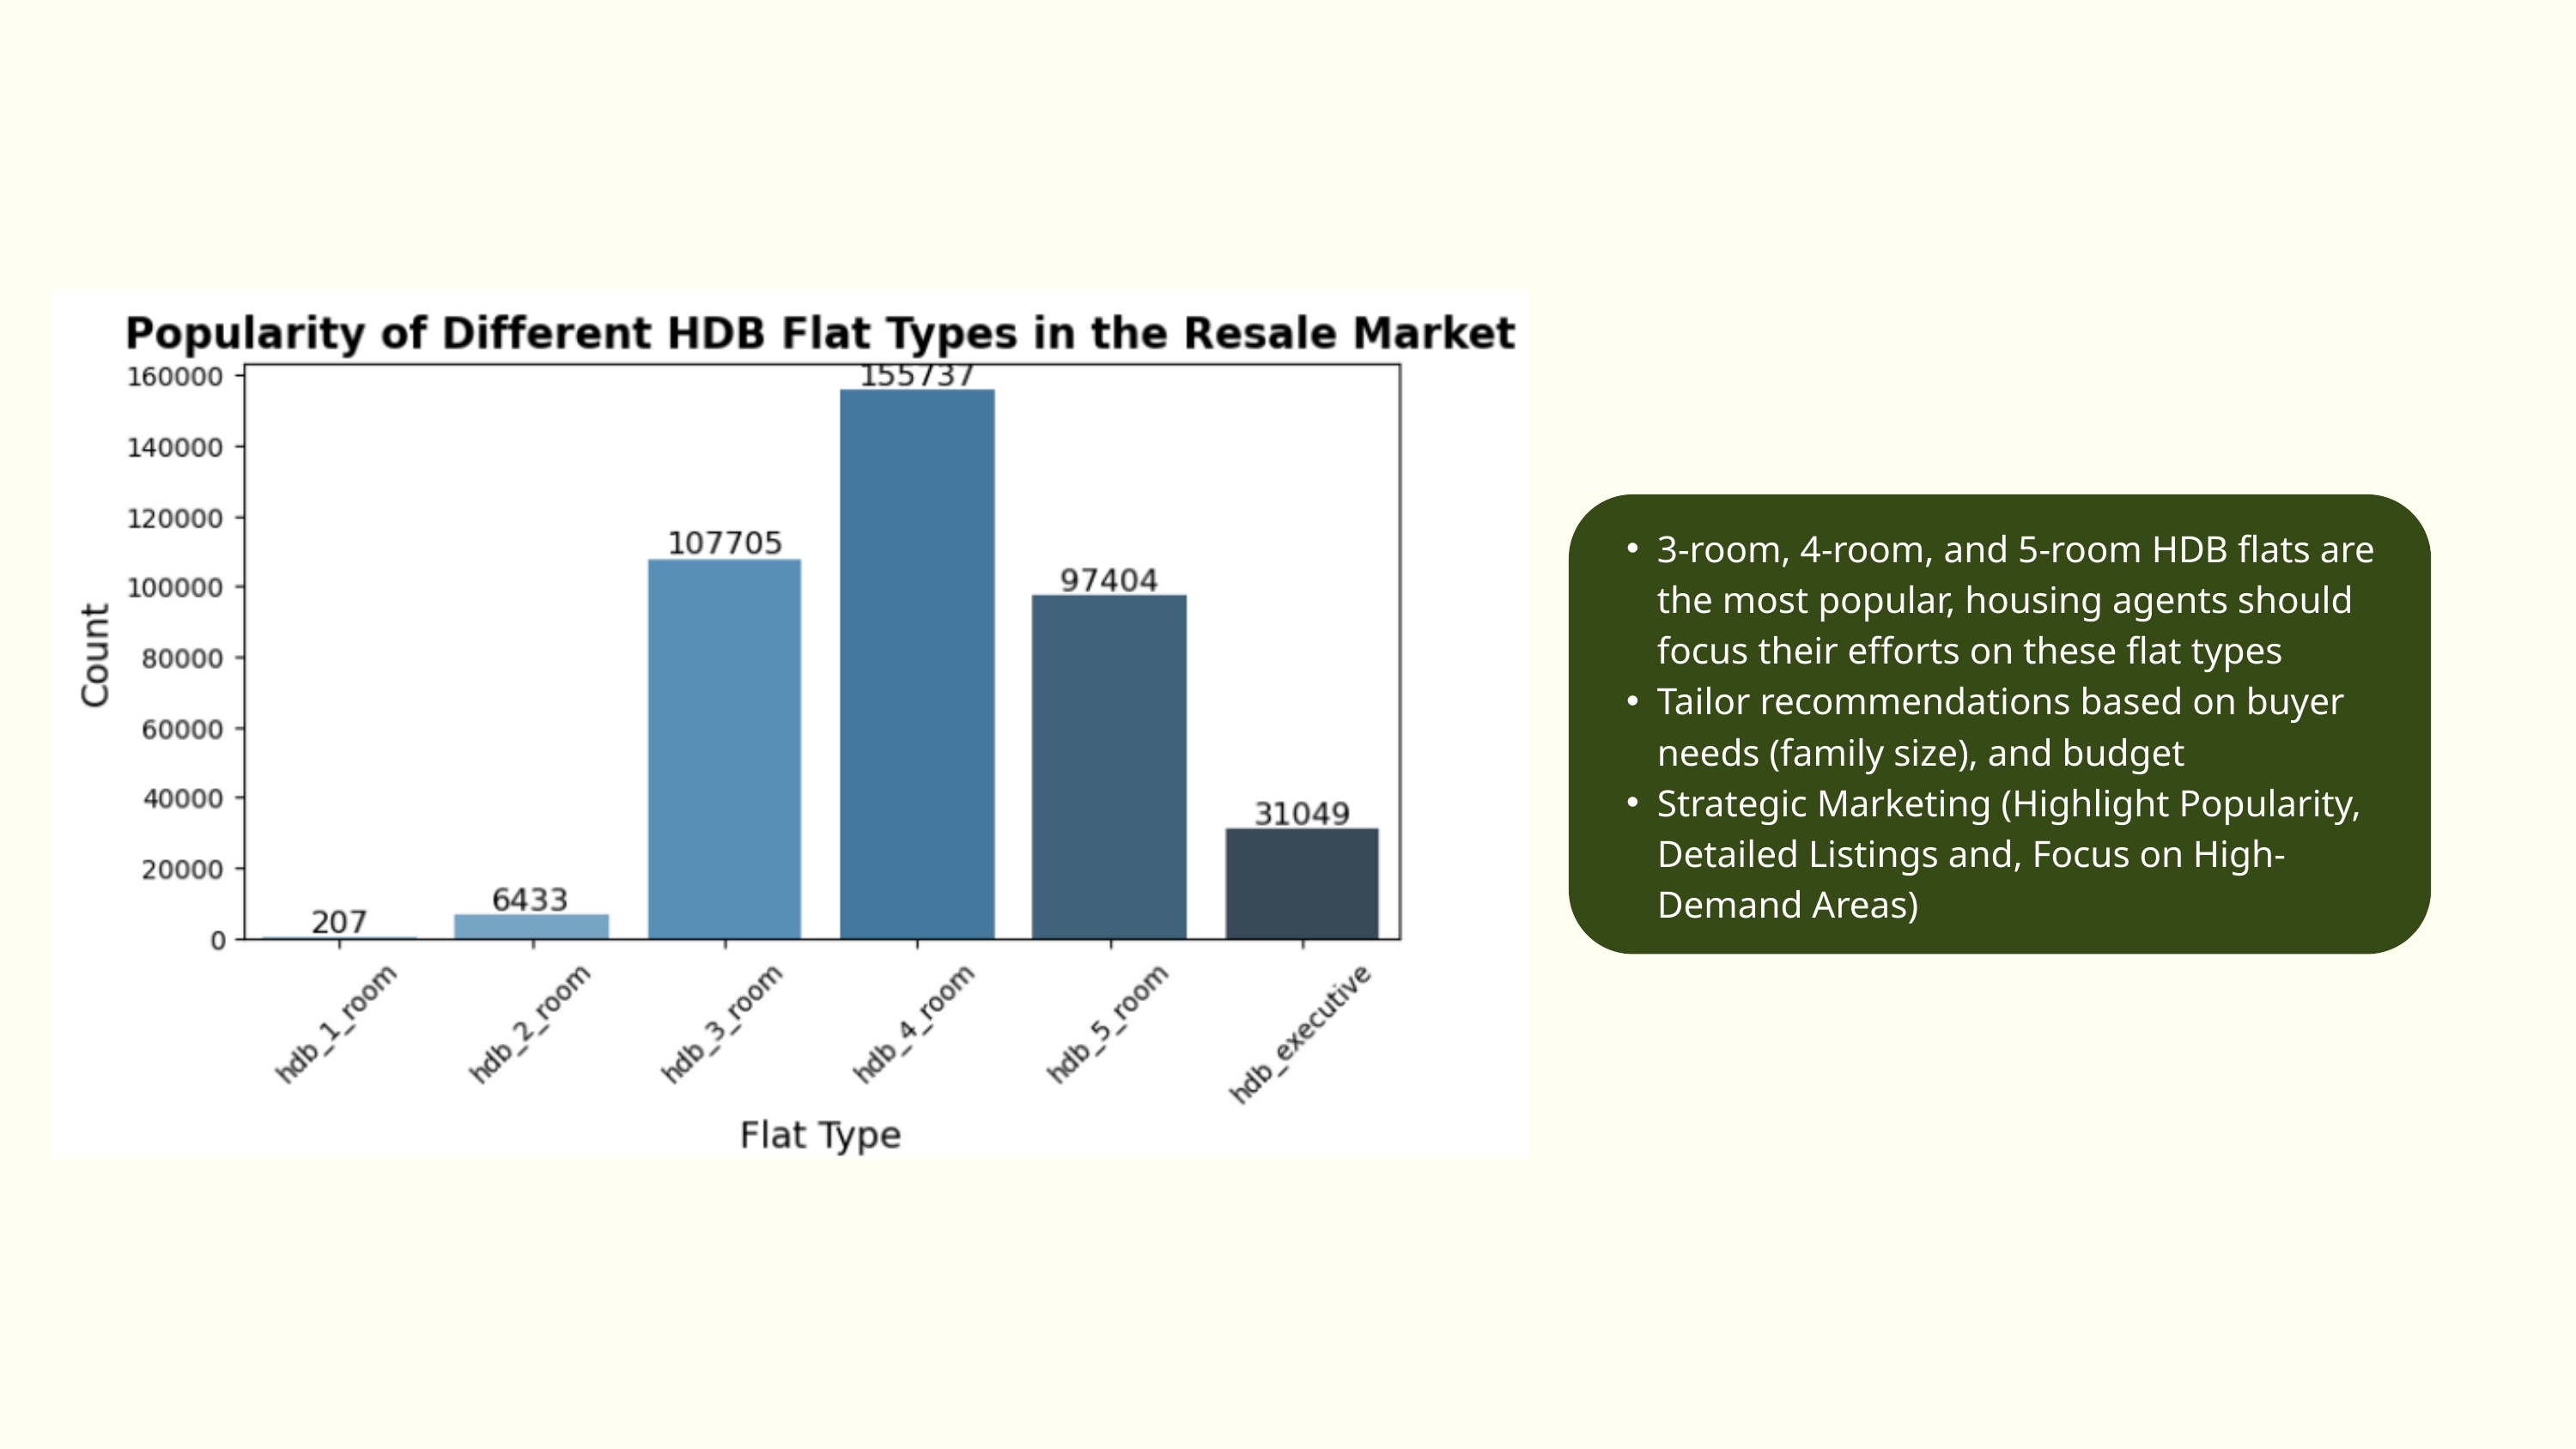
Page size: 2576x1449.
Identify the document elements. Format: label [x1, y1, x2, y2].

text_box [1568, 494, 2432, 955]
text_box [51, 289, 1528, 1160]
